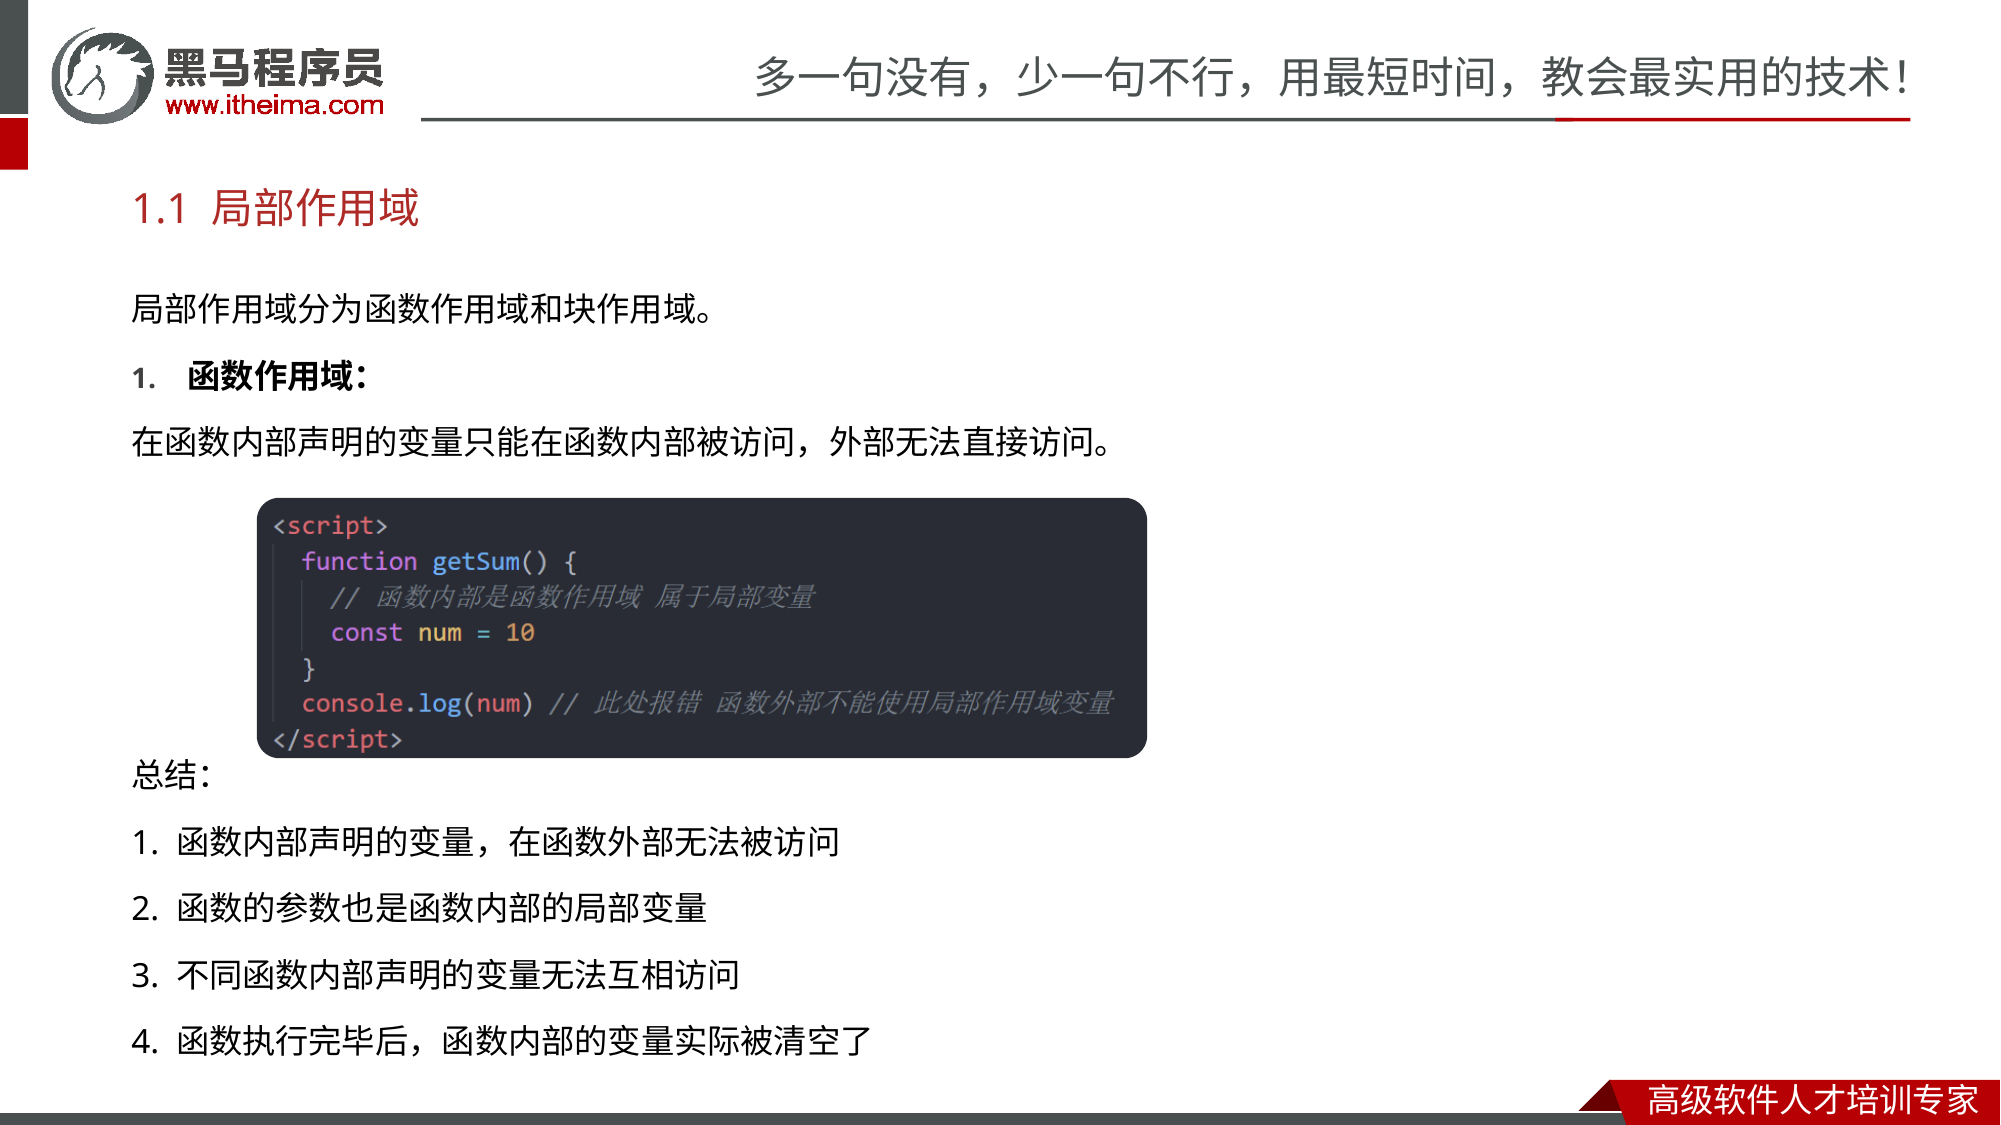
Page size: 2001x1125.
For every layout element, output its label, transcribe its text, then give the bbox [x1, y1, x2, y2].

picture [256, 497, 1148, 759]
picture [50, 26, 384, 125]
list 局部作用域分为函数作用域和块作用域。 函数作用域： 在函数内部声明的变量只能在函数内部被访问，外部无法直接访问。 总结： 1. 函数内部声明的变量，在函数外部无法被访问 2. 函数的参数也是函数内部的局部变量 3. 不同函数内部声明的变量无法互相访问 4. 函数执行完毕后，函数内部的变量实际被清空了 [116, 261, 1876, 1106]
title 1.1 局部作用域 [116, 164, 1880, 250]
